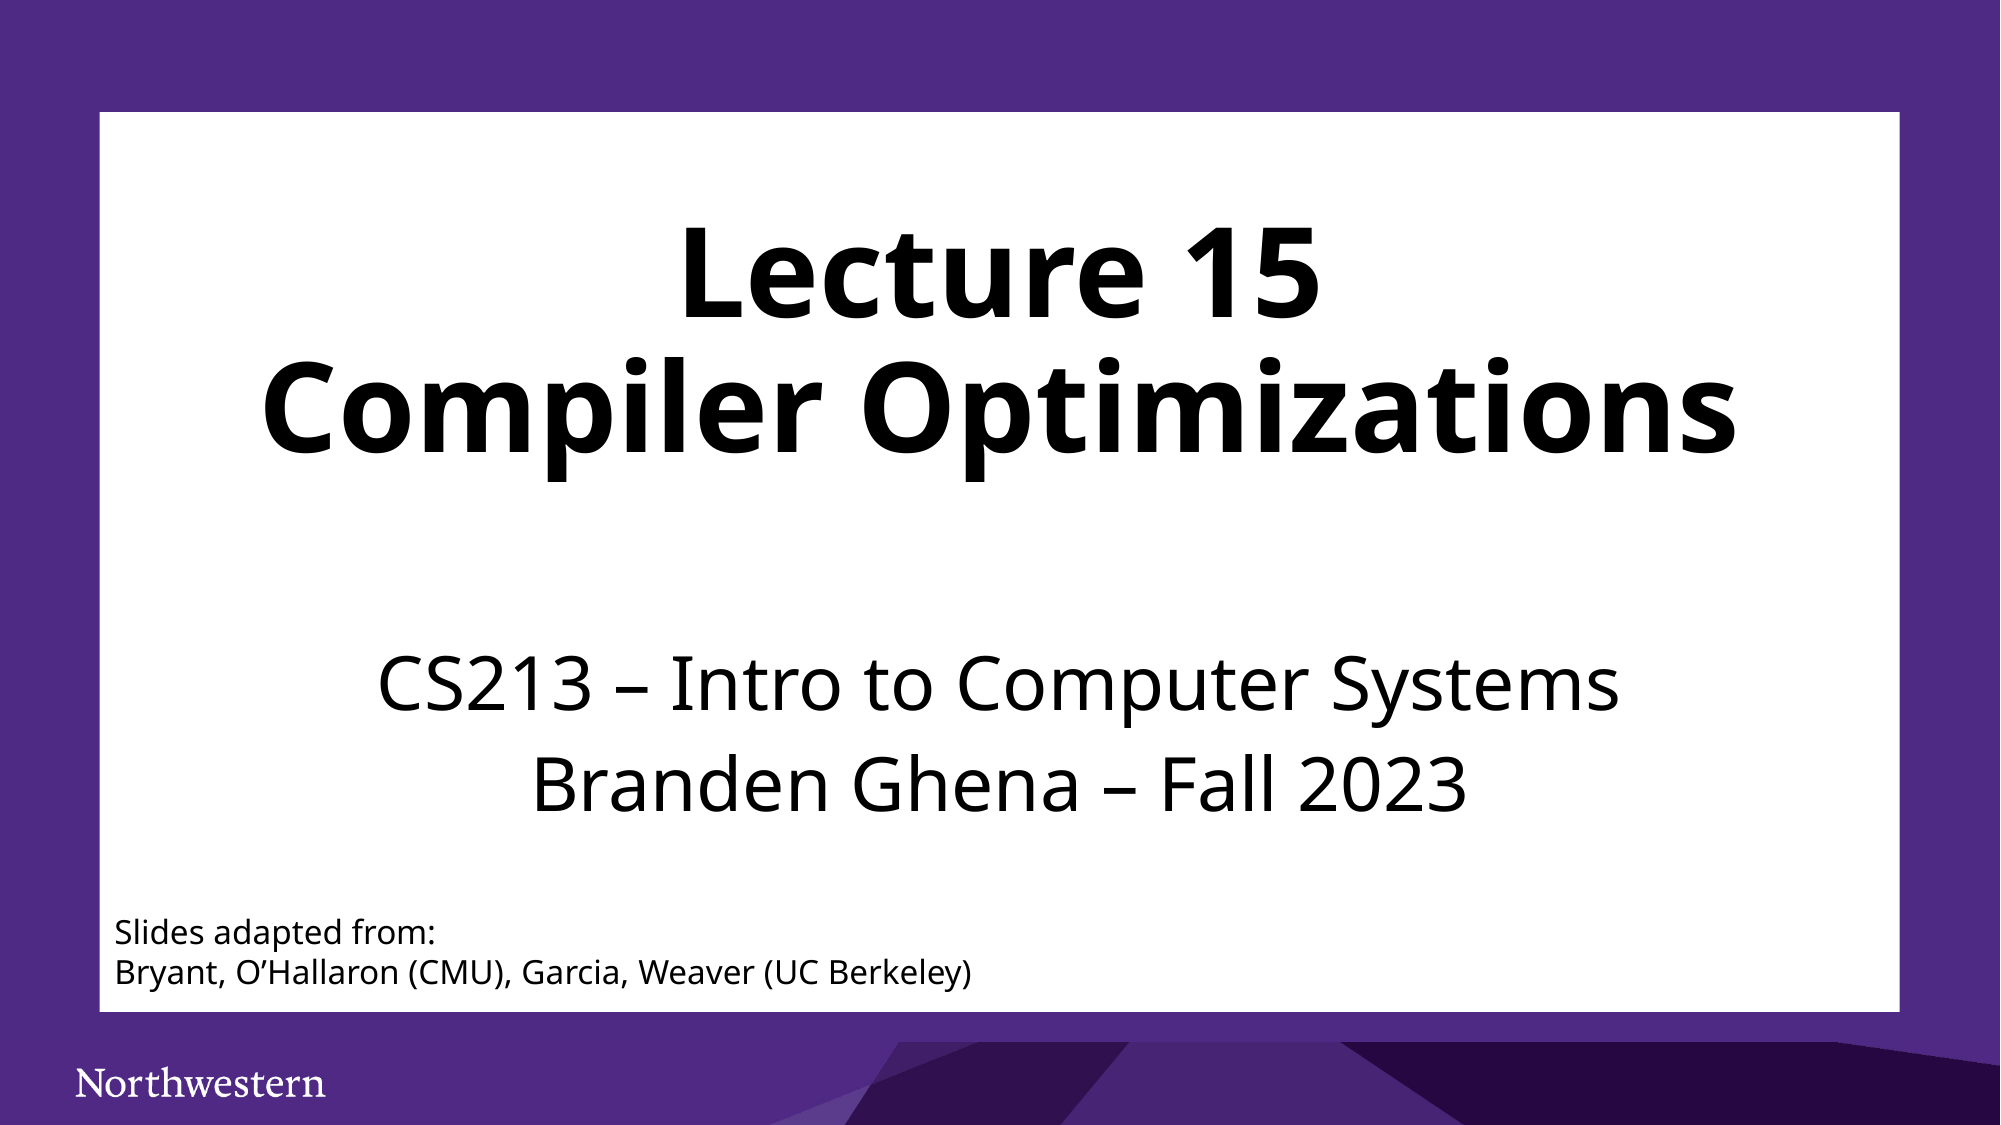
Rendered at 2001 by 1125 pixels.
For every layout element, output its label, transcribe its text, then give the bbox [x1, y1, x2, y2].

title Lecture 15 Compiler Optimizations [99, 112, 1900, 488]
subtitle CS213 – Intro to Computer Systems Branden Ghena – Fall 2023 [99, 637, 1900, 863]
text_box Slides adapted from: Bryant, O’Hallaron (CMU), Garcia, Weaver (UC Berkeley) [99, 904, 1900, 999]
picture [0, 1042, 2000, 1125]
